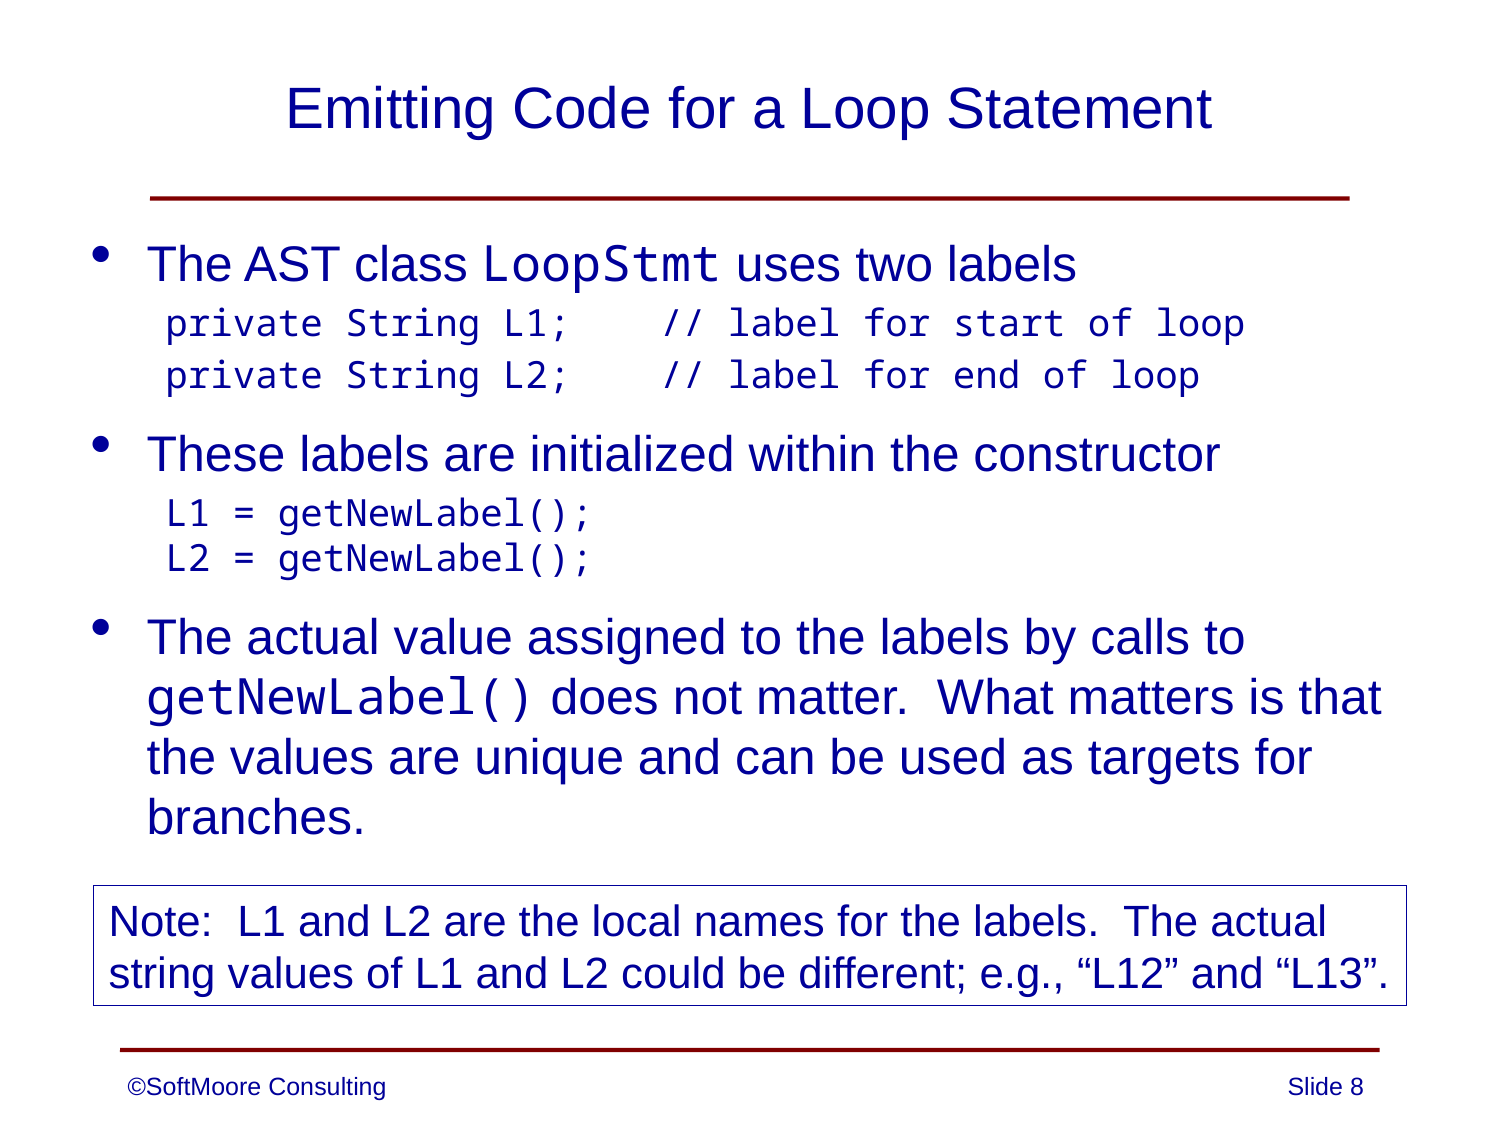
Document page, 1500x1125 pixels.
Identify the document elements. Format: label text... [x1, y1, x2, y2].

list The AST class LoopStmt uses two labels private String L1; // label for start of loop private String L2; // label for end of loop These labels are initialized within the constructor L1 = getNewLabel(); L2 = getNewLabel(); The actual value assigned to the labels by calls to getNewLabel() does not matter. What matters is that the values are unique and can be used as targets for branches. [74, 223, 1425, 1034]
footer ©SoftMoore Consulting [111, 1061, 563, 1109]
slide_number Slide 8 [1078, 1061, 1380, 1109]
text_box Note: L1 and L2 are the local names for the labels. The actual string values of L1 and L2 could be different; e.g., “L12” and “L13”. [93, 885, 1407, 1006]
title Emitting Code for a Loop Statement [149, 22, 1350, 188]
